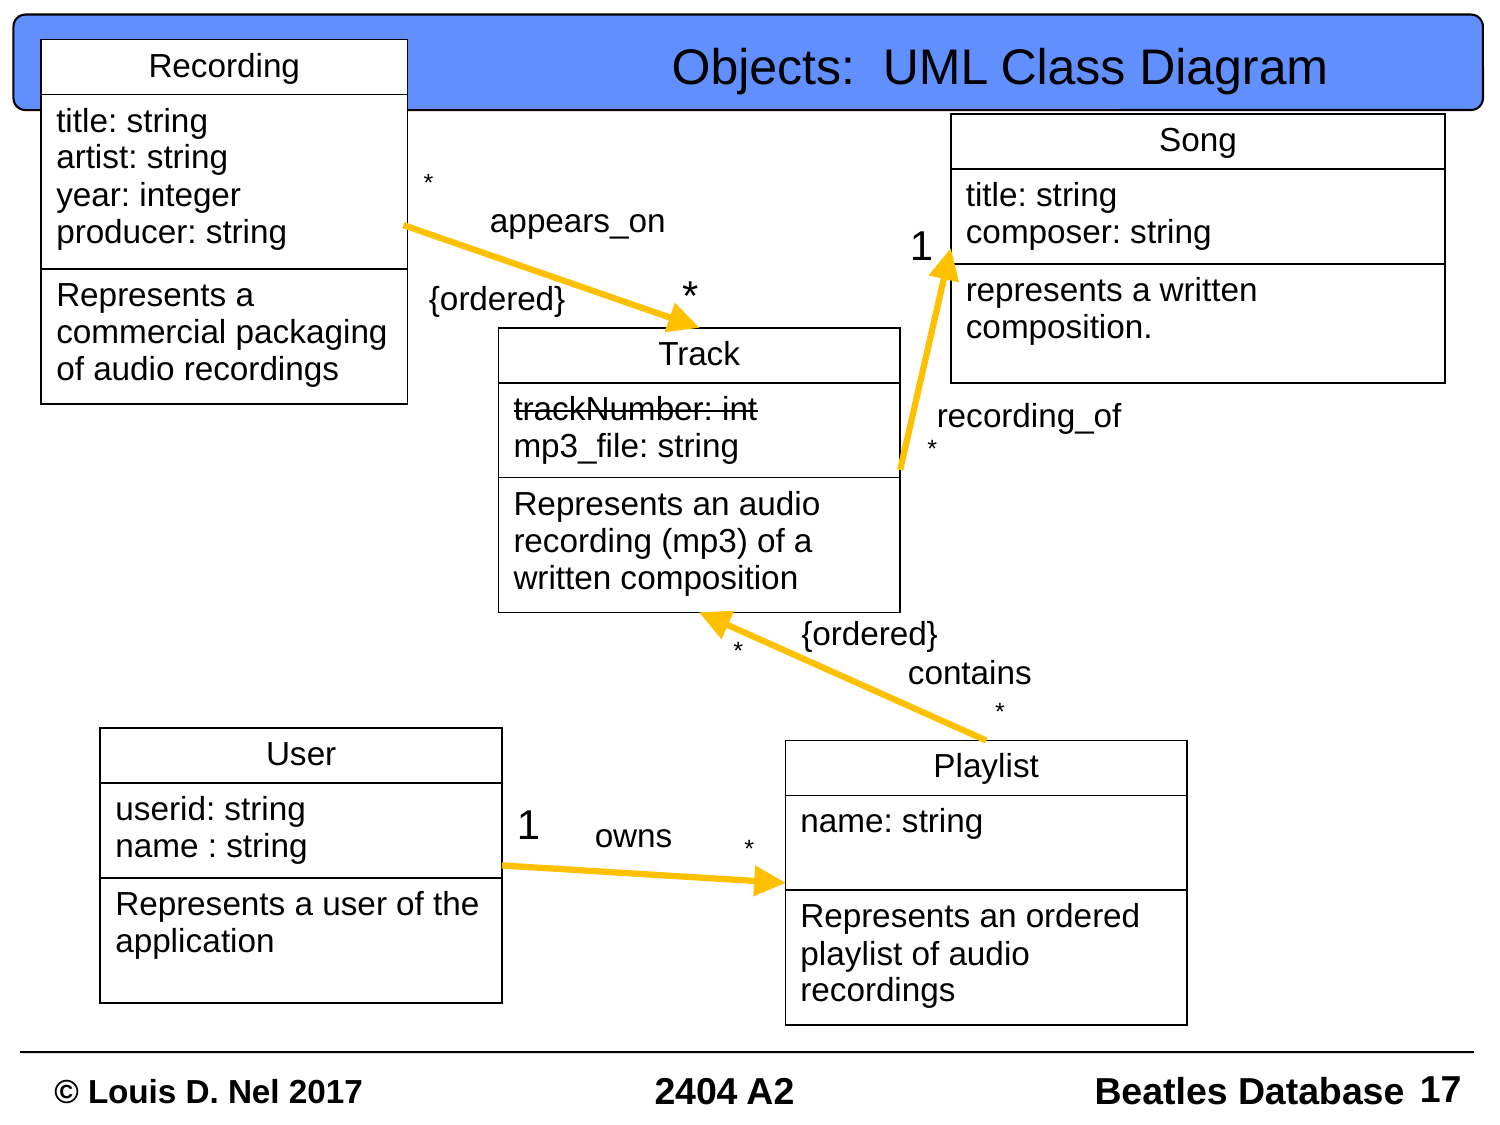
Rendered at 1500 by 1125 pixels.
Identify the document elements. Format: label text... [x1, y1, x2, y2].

table_cell name: string [786, 796, 1186, 889]
table_cell Represents a commercial packaging of audio recordings [42, 270, 407, 403]
table_cell Represents a user of the application [101, 879, 501, 1002]
text_box owns [579, 806, 688, 862]
table_header User [101, 729, 501, 782]
text_box 1 [895, 211, 949, 250]
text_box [899, 248, 951, 471]
text_box * [408, 159, 449, 204]
text_box recording_of [956, 386, 1137, 442]
text_box appears_on [475, 191, 681, 223]
table_cell title: string artist: string year: integer producer: string [42, 95, 407, 268]
table_cell Represents an audio recording (mp3) of a written composition [499, 478, 899, 612]
text_box * [704, 261, 714, 327]
table_header Recording [42, 40, 407, 94]
table_header Playlist [786, 741, 1186, 795]
text_box * [729, 824, 769, 863]
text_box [403, 224, 700, 328]
text_box Objects: UML Class Diagram [656, 27, 1344, 103]
table_cell userid: string name : string [101, 784, 501, 877]
table_cell Represents an ordered playlist of audio recordings [786, 891, 1186, 1024]
text_box {ordered} [786, 605, 953, 611]
table_cell title: string composer: string [952, 170, 1444, 263]
table_header Song [952, 115, 1444, 168]
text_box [699, 612, 987, 741]
text_box 1 [502, 790, 556, 855]
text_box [501, 865, 786, 884]
table_cell trackNumber: int mp3_file: string [499, 384, 897, 477]
text_box contains [991, 644, 1048, 699]
table_cell represents a written composition. [956, 265, 1444, 382]
text_box * [991, 687, 1020, 733]
table_header Track [499, 329, 894, 382]
